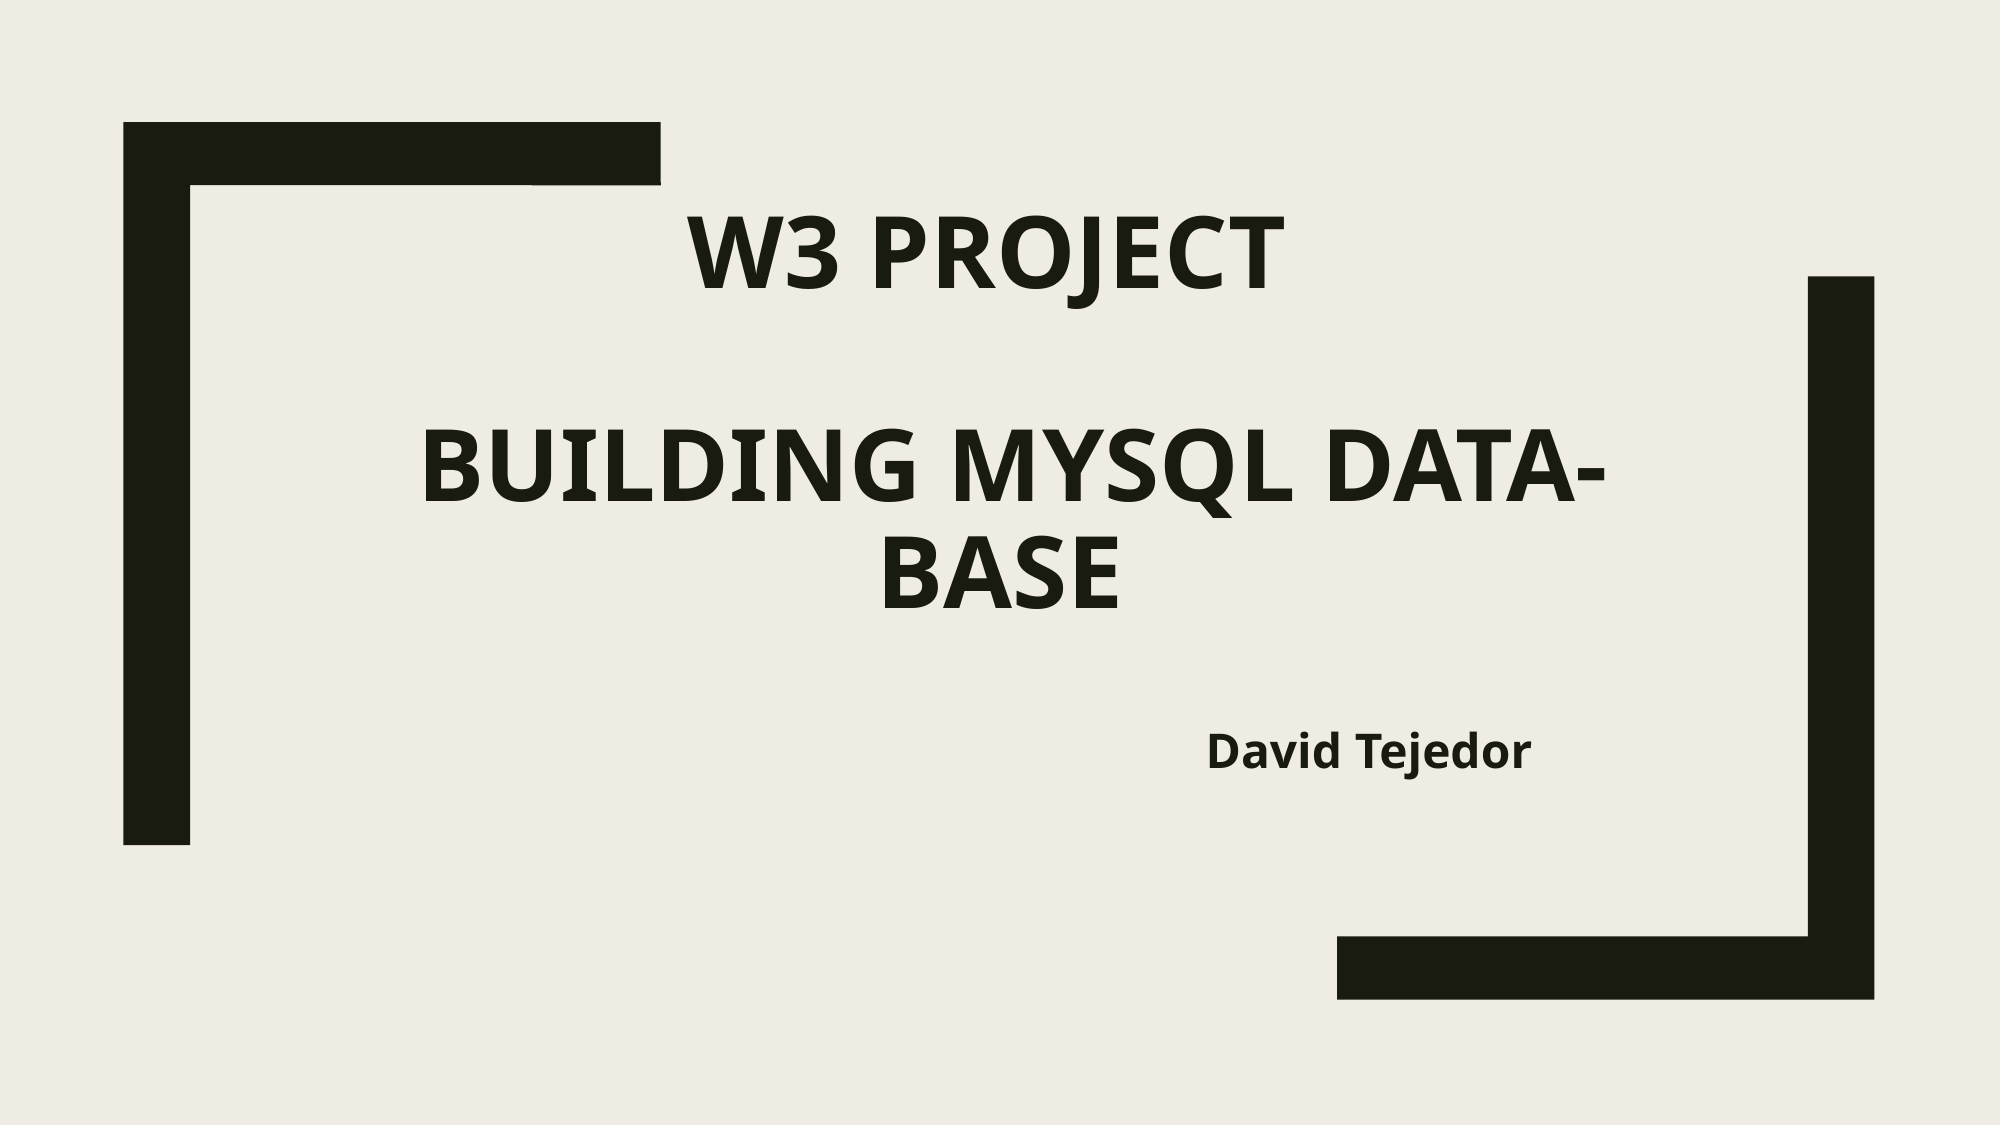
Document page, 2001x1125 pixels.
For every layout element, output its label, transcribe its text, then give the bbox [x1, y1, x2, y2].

subtitle David Tejedor [439, 649, 1561, 828]
title W3 Project Building mySQL Data-base [314, 293, 1686, 638]
